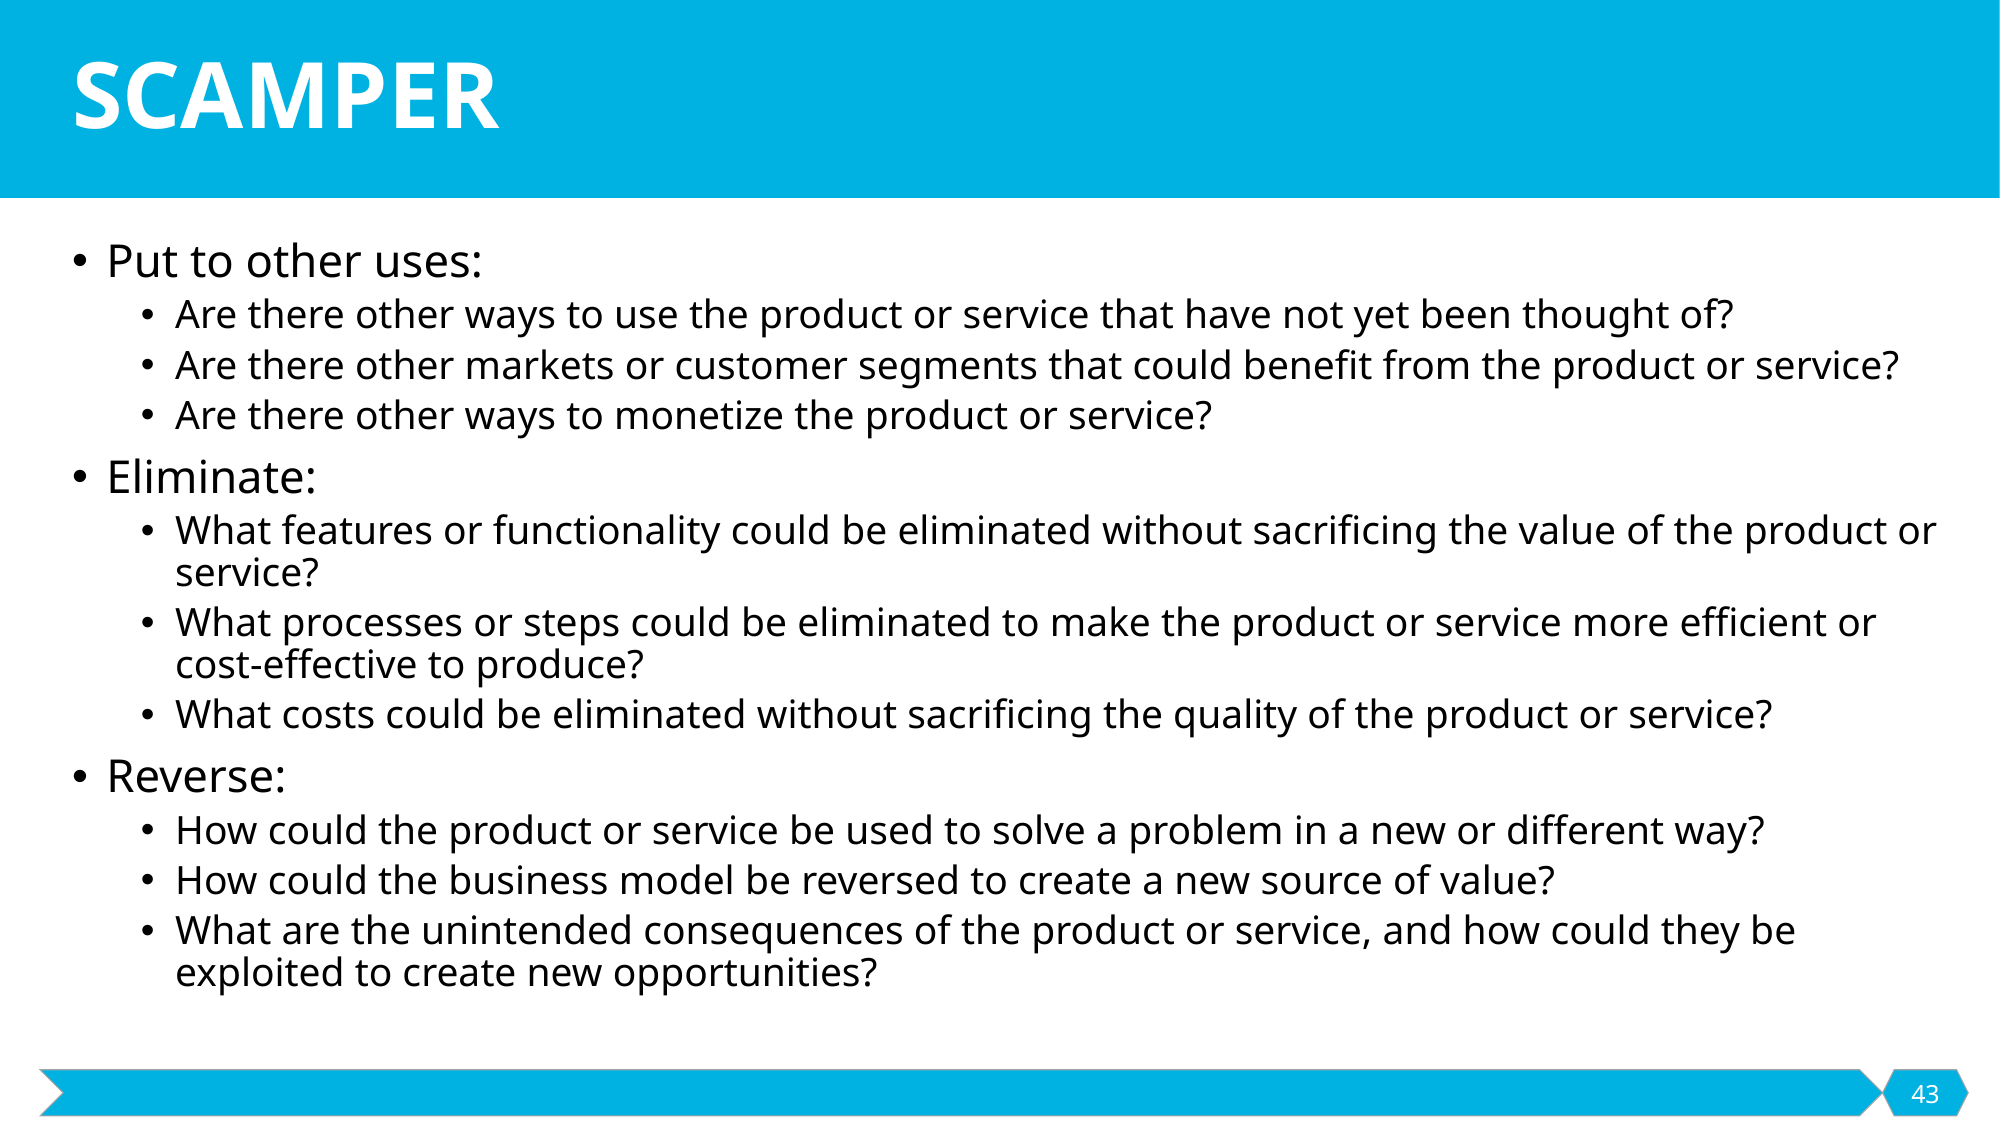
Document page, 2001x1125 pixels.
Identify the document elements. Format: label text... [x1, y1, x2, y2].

slide_number 43 [1882, 1065, 1969, 1125]
list Put to other uses: Are there other ways to use the product or service that have not yet been thought of? Are there other markets or customer segments that could benefit from the product or service? Are there other ways to monetize the product or service? Eliminate: What features or functionality could be eliminated without sacrificing the value of the product or service? What processes or steps could be eliminated to make the product or service more efficient or cost-effective to produce? What costs could be eliminated without sacrificing the quality of the product or service? Reverse: How could the product or service be used to solve a problem in a new or different way? How could the business model be reversed to create a new source of value? What are the unintended consequences of the product or service, and how could they be exploited to create new opportunities? [56, 230, 1969, 1010]
title SCAMPER [56, 0, 1969, 199]
